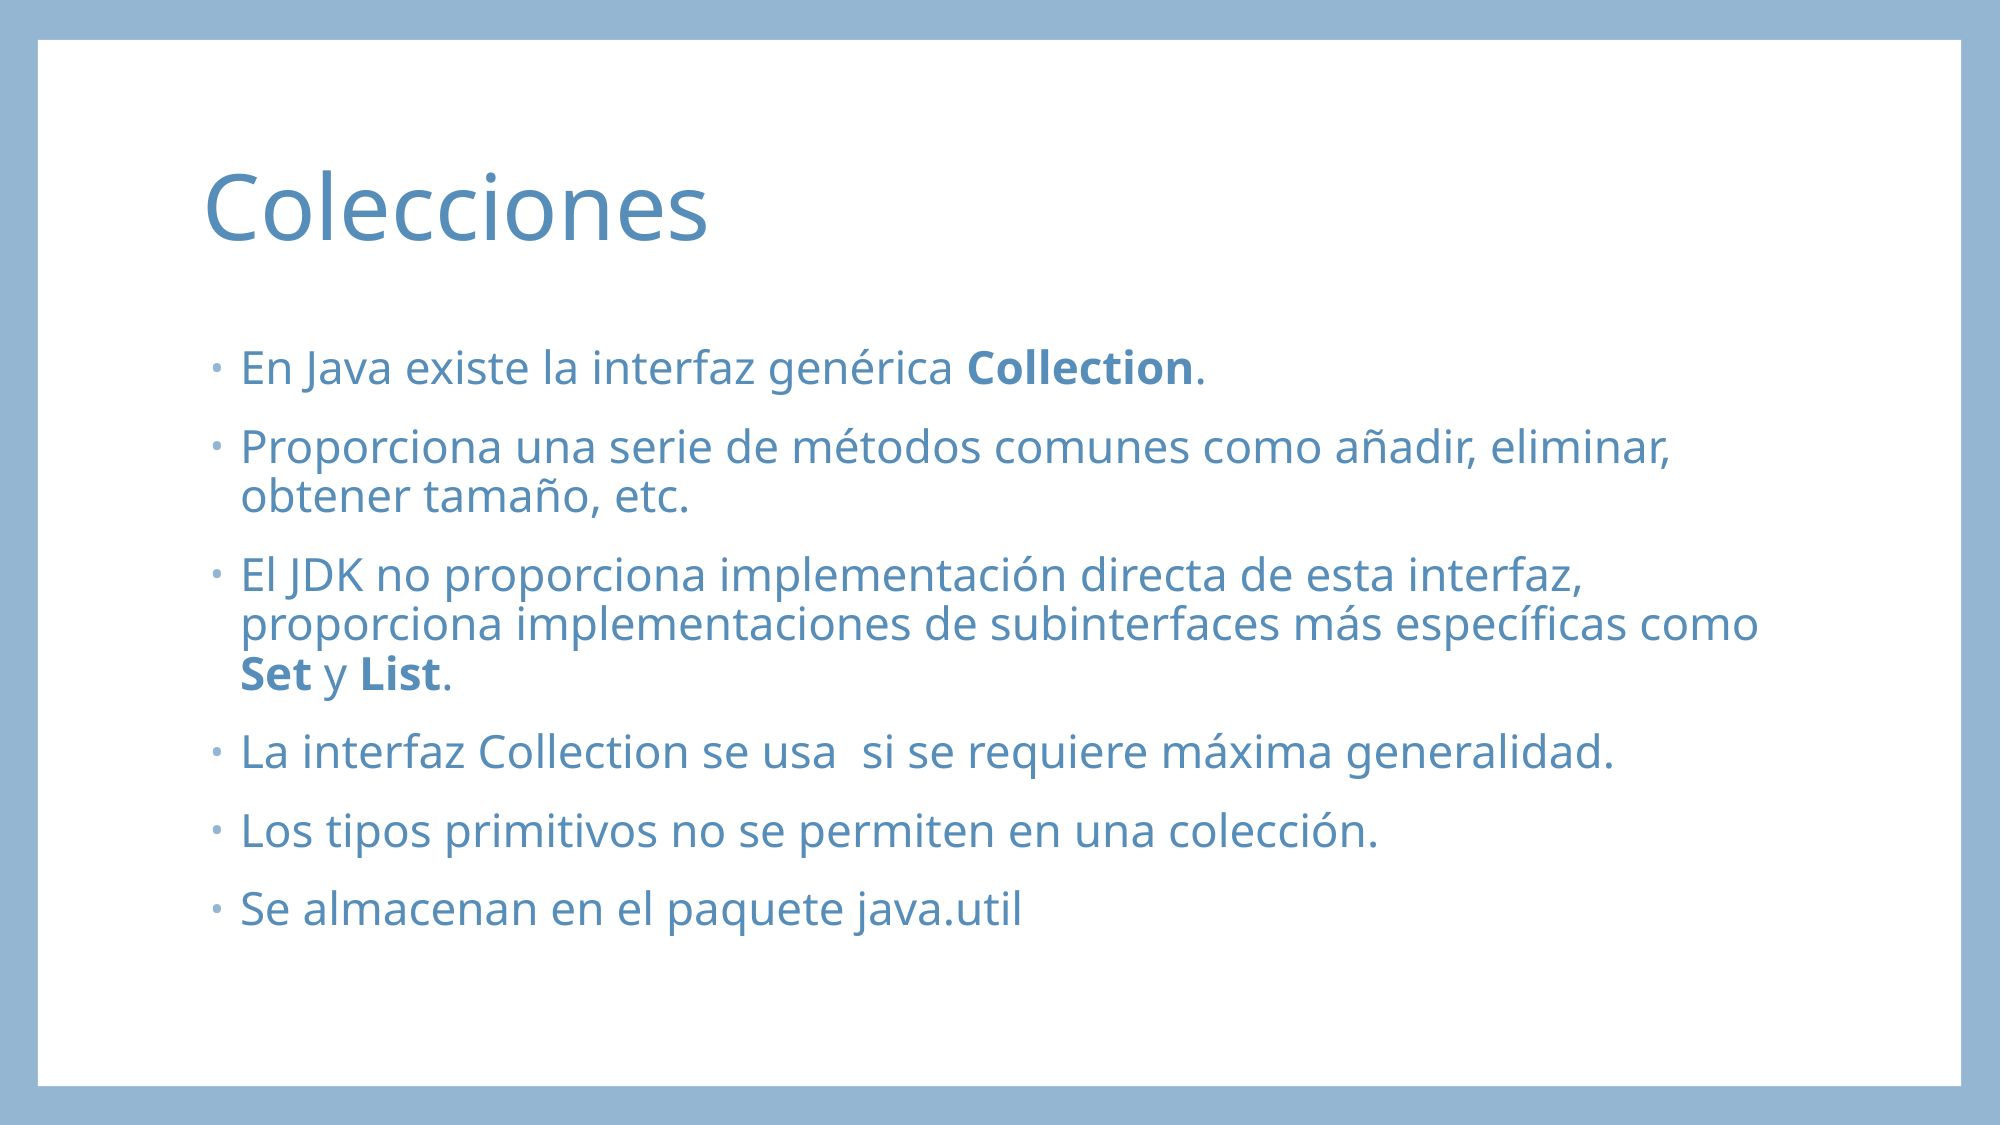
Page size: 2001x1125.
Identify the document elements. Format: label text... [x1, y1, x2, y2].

list En Java existe la interfaz genérica Collection. Proporciona una serie de métodos comunes como añadir, eliminar, obtener tamaño, etc. El JDK no proporciona implementación directa de esta interfaz, proporciona implementaciones de subinterfaces más específicas como Set y List. La interfaz Collection se usa si se requiere máxima generalidad. Los tipos primitivos no se permiten en una colección. Se almacenan en el paquete java.util [187, 337, 1808, 1000]
title Colecciones [187, 99, 1808, 323]
